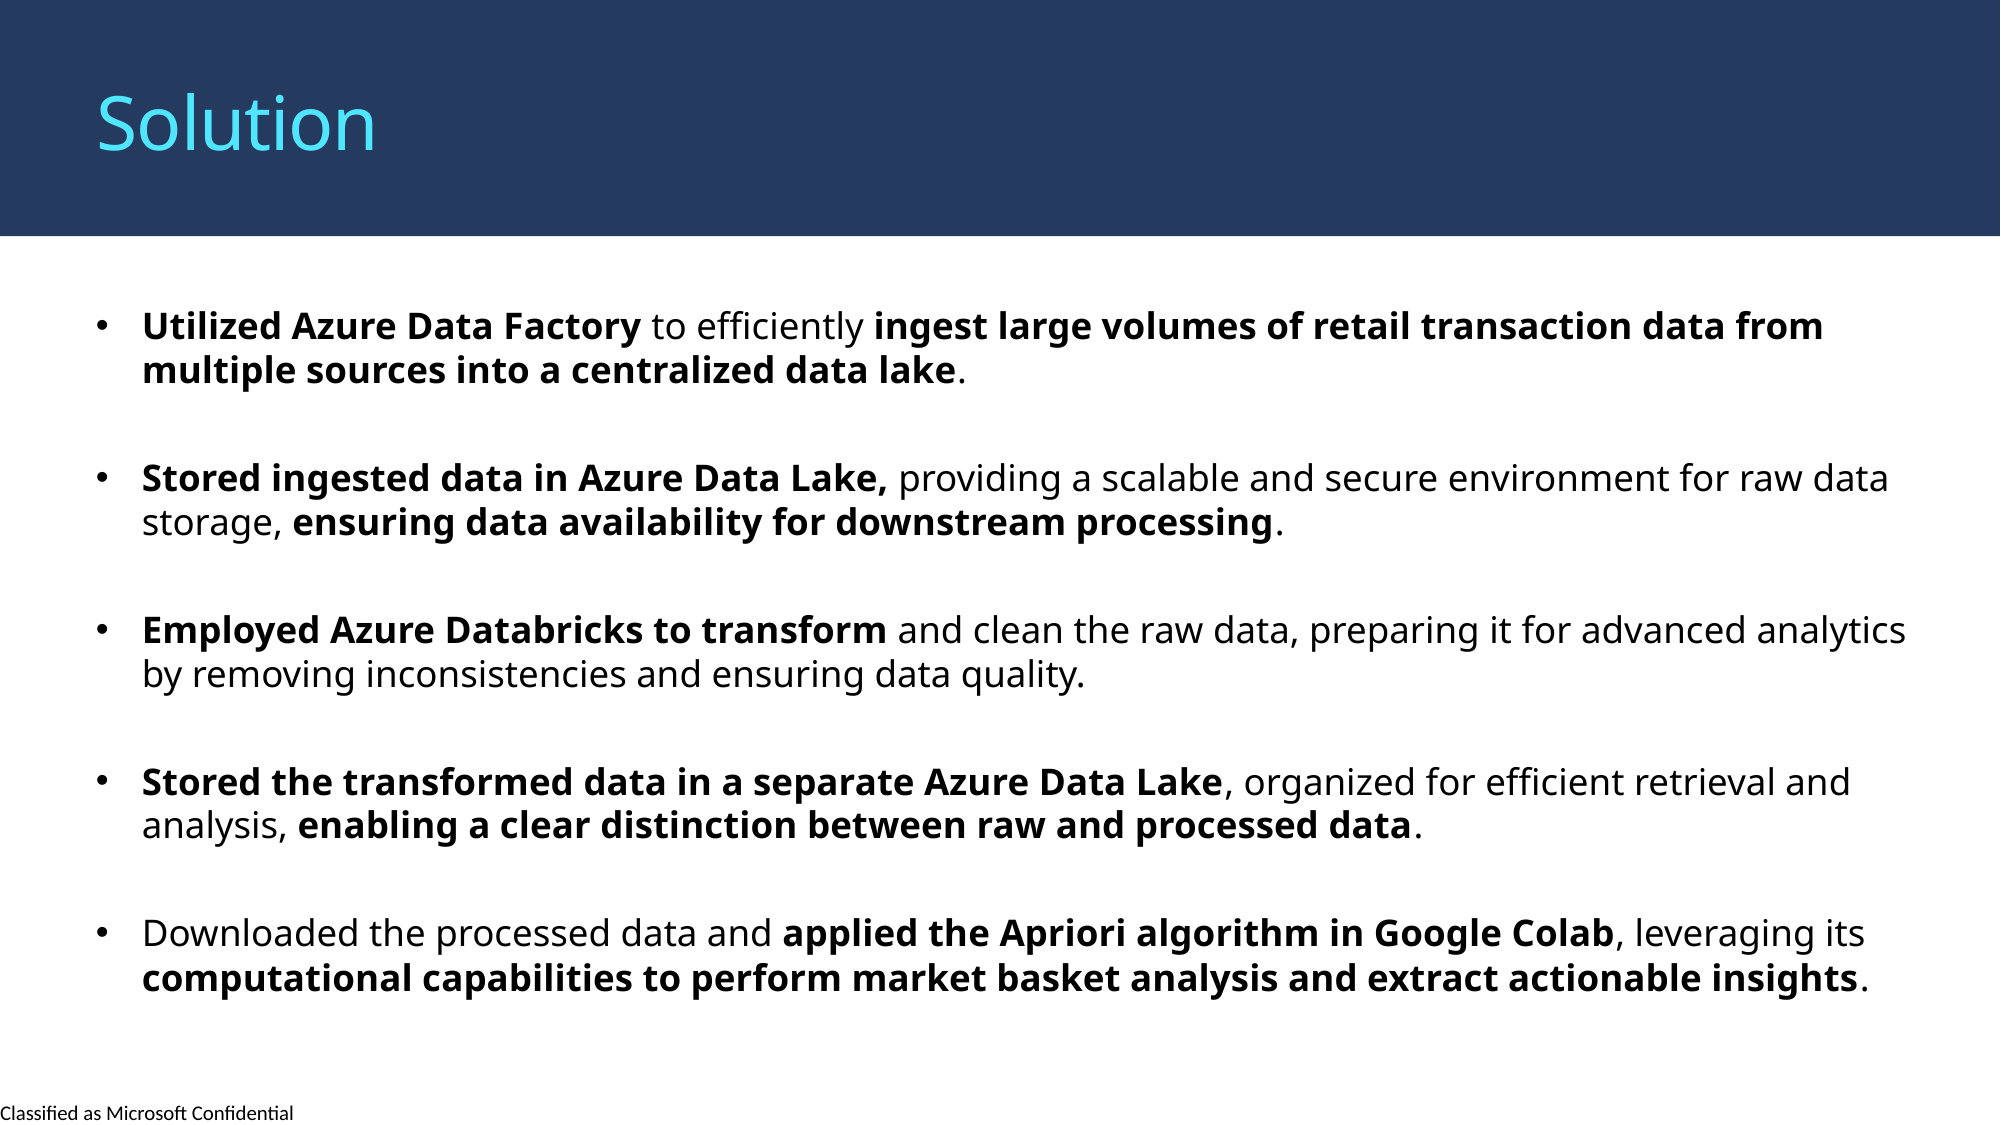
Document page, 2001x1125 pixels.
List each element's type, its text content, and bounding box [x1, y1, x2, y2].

text_box Solution [96, 75, 1904, 166]
text_box Utilized Azure Data Factory to efficiently ingest large volumes of retail transaction data from multiple sources into a centralized data lake. Stored ingested data in Azure Data Lake, providing a scalable and secure environment for raw data storage, ensuring data availability for downstream processing. Employed Azure Databricks to transform and clean the raw data, preparing it for advanced analytics by removing inconsistencies and ensuring data quality. Stored the transformed data in a separate Azure Data Lake, organized for efficient retrieval and analysis, enabling a clear distinction between raw and processed data. Downloaded the processed data and applied the Apriori algorithm in Google Colab, leveraging its computational capabilities to perform market basket analysis and extract actionable insights. [95, 302, 1926, 1001]
